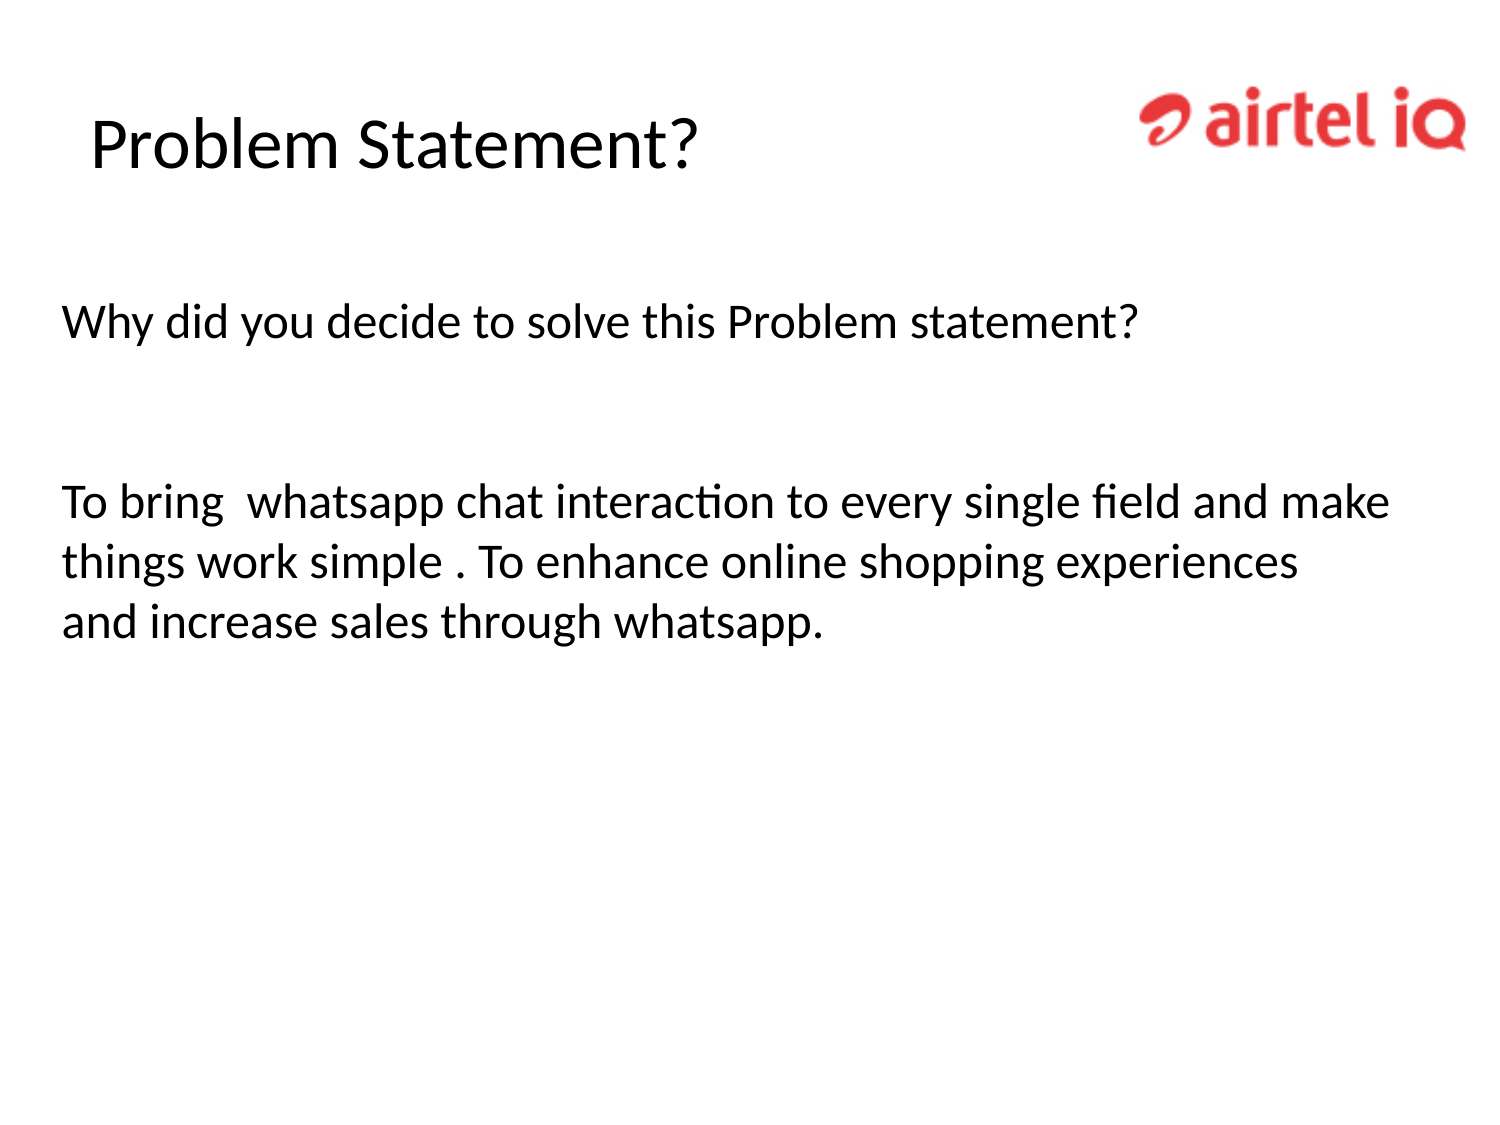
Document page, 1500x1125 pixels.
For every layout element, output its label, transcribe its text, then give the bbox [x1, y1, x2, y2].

text_box Why did you decide to solve this Problem statement? To bring whatsapp chat interaction to every single field and make things work simple . To enhance online shopping experiences and increase sales through whatsapp. [46, 281, 1454, 956]
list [1136, 34, 1471, 202]
title Problem Statement? [75, 45, 727, 233]
